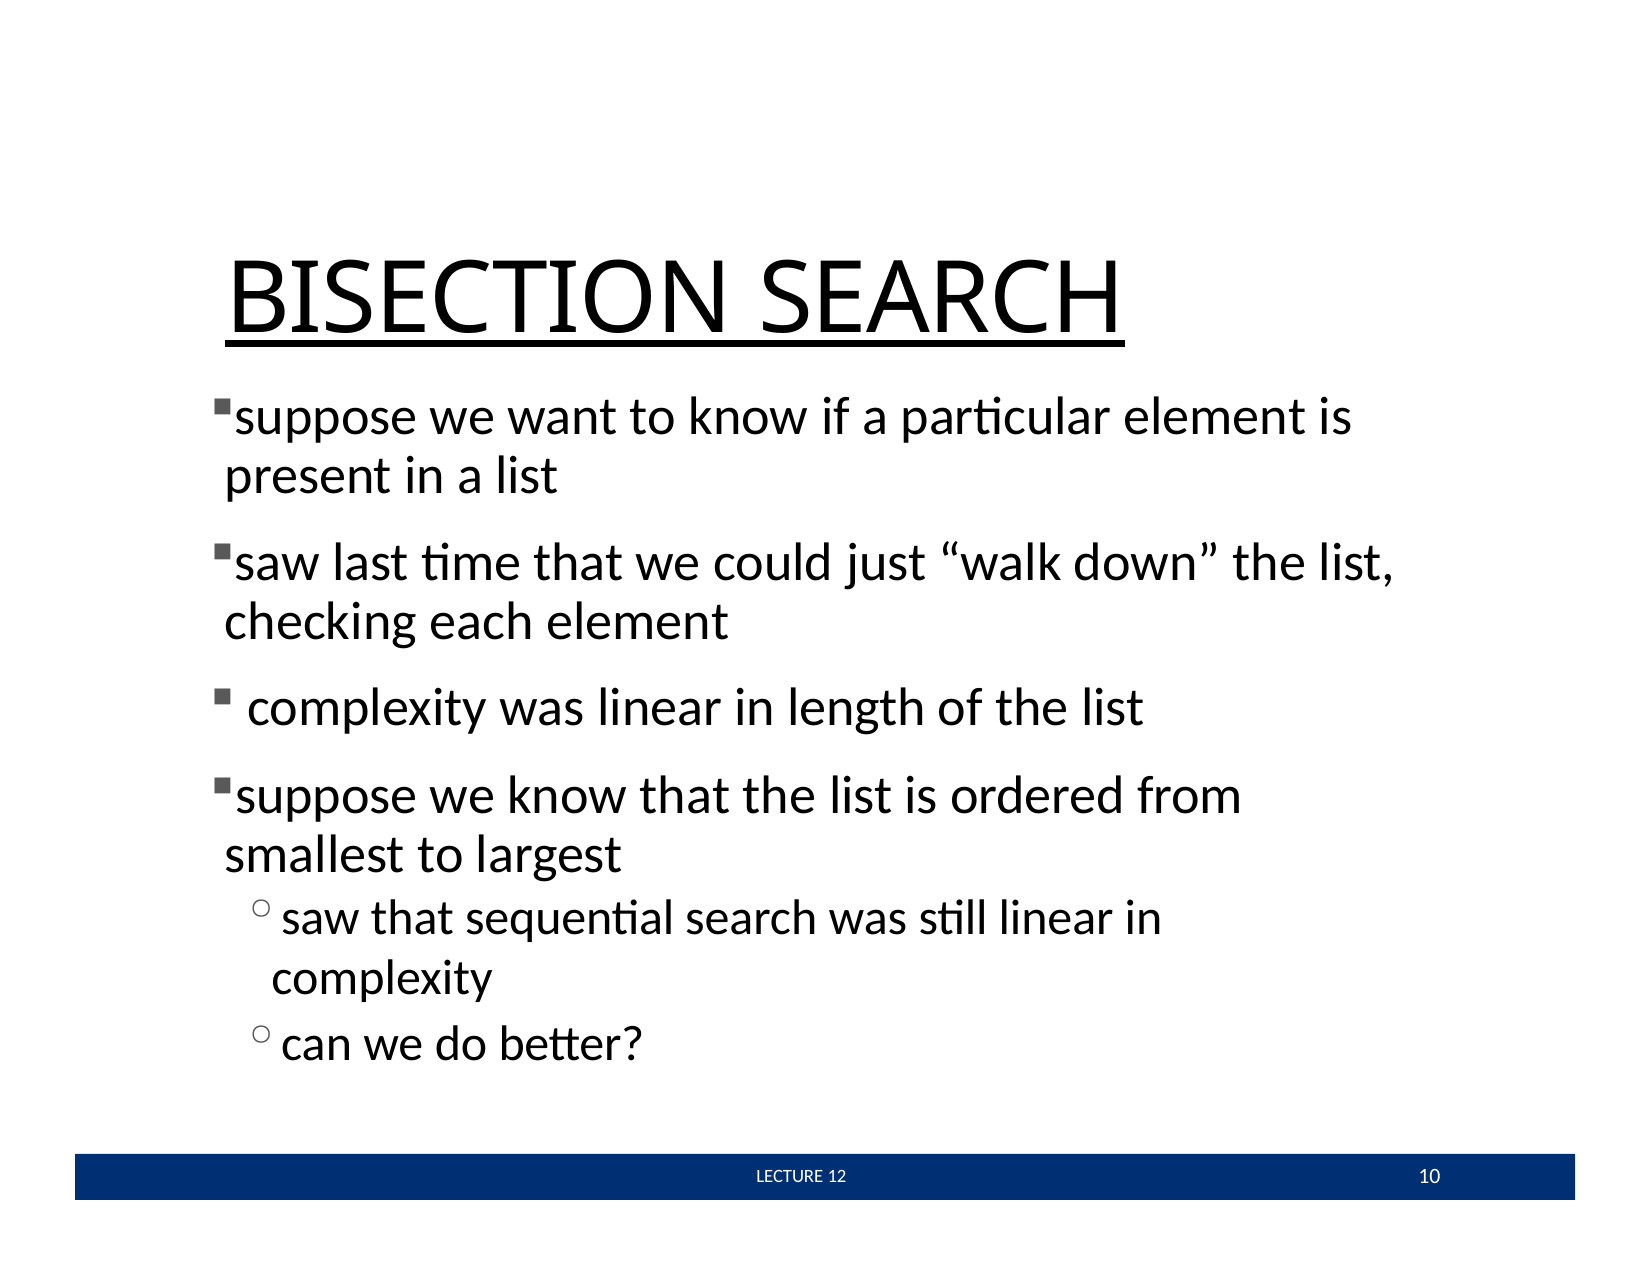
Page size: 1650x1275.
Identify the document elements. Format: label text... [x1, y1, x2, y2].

text_box suppose we want to know if a particular element is present in a list saw last time that we could just “walk down” the list, checking each element complexity was linear in length of the list suppose we know that the list is ordered from smallest to largest saw that sequential search was still linear in complexity can we do better? [208, 377, 1416, 1071]
text_box 10 [1416, 1160, 1443, 1188]
title BISECTION SEARCH [200, 128, 1450, 473]
footer LECTURE 12 [750, 1162, 902, 1275]
